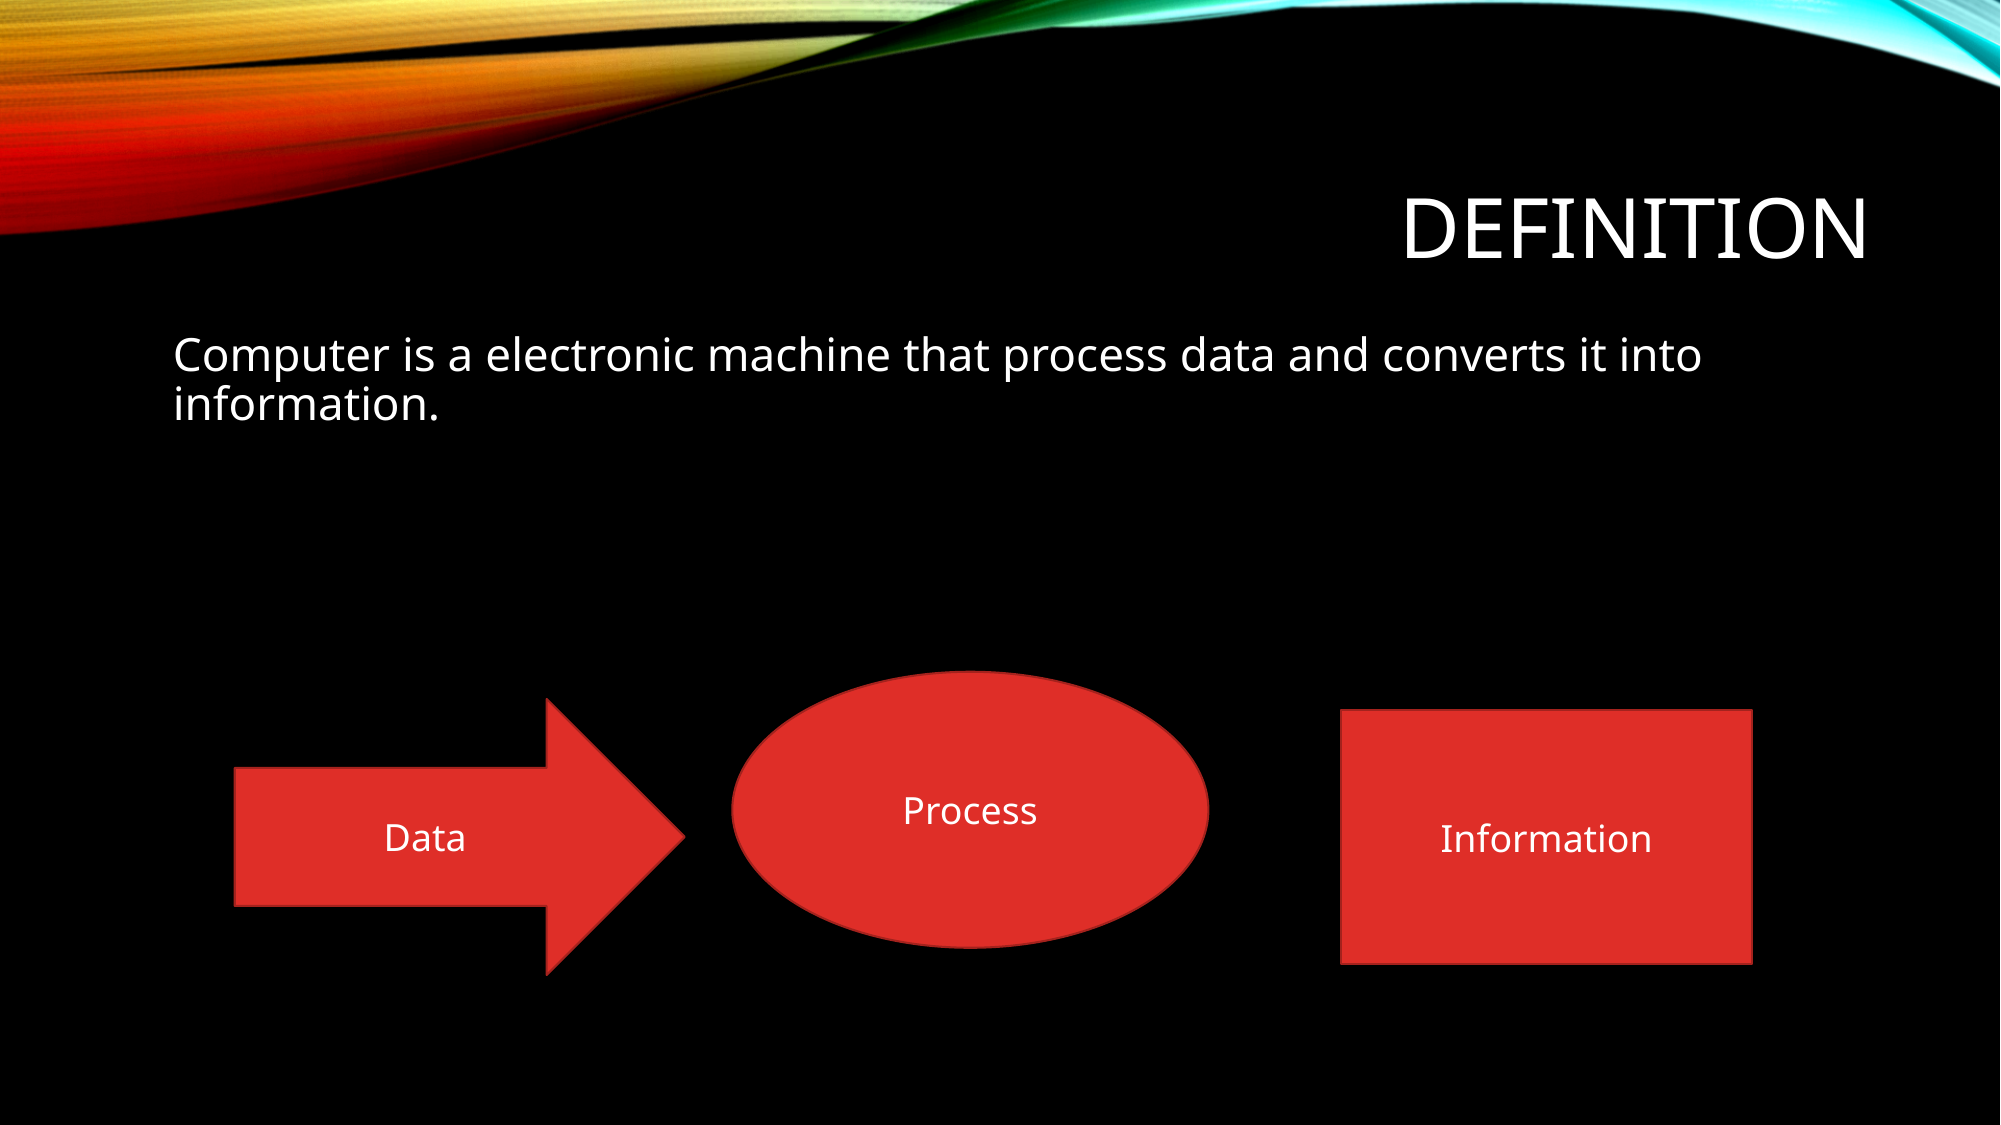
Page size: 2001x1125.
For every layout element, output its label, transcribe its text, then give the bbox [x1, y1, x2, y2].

title Definition [474, 125, 1888, 338]
picture [0, 0, 2000, 237]
text_box Information [1340, 709, 1753, 965]
text_box Process [731, 670, 1210, 949]
text_box Data [233, 697, 686, 976]
list Computer is a electronic machine that process data and converts it into information. [157, 324, 1783, 837]
